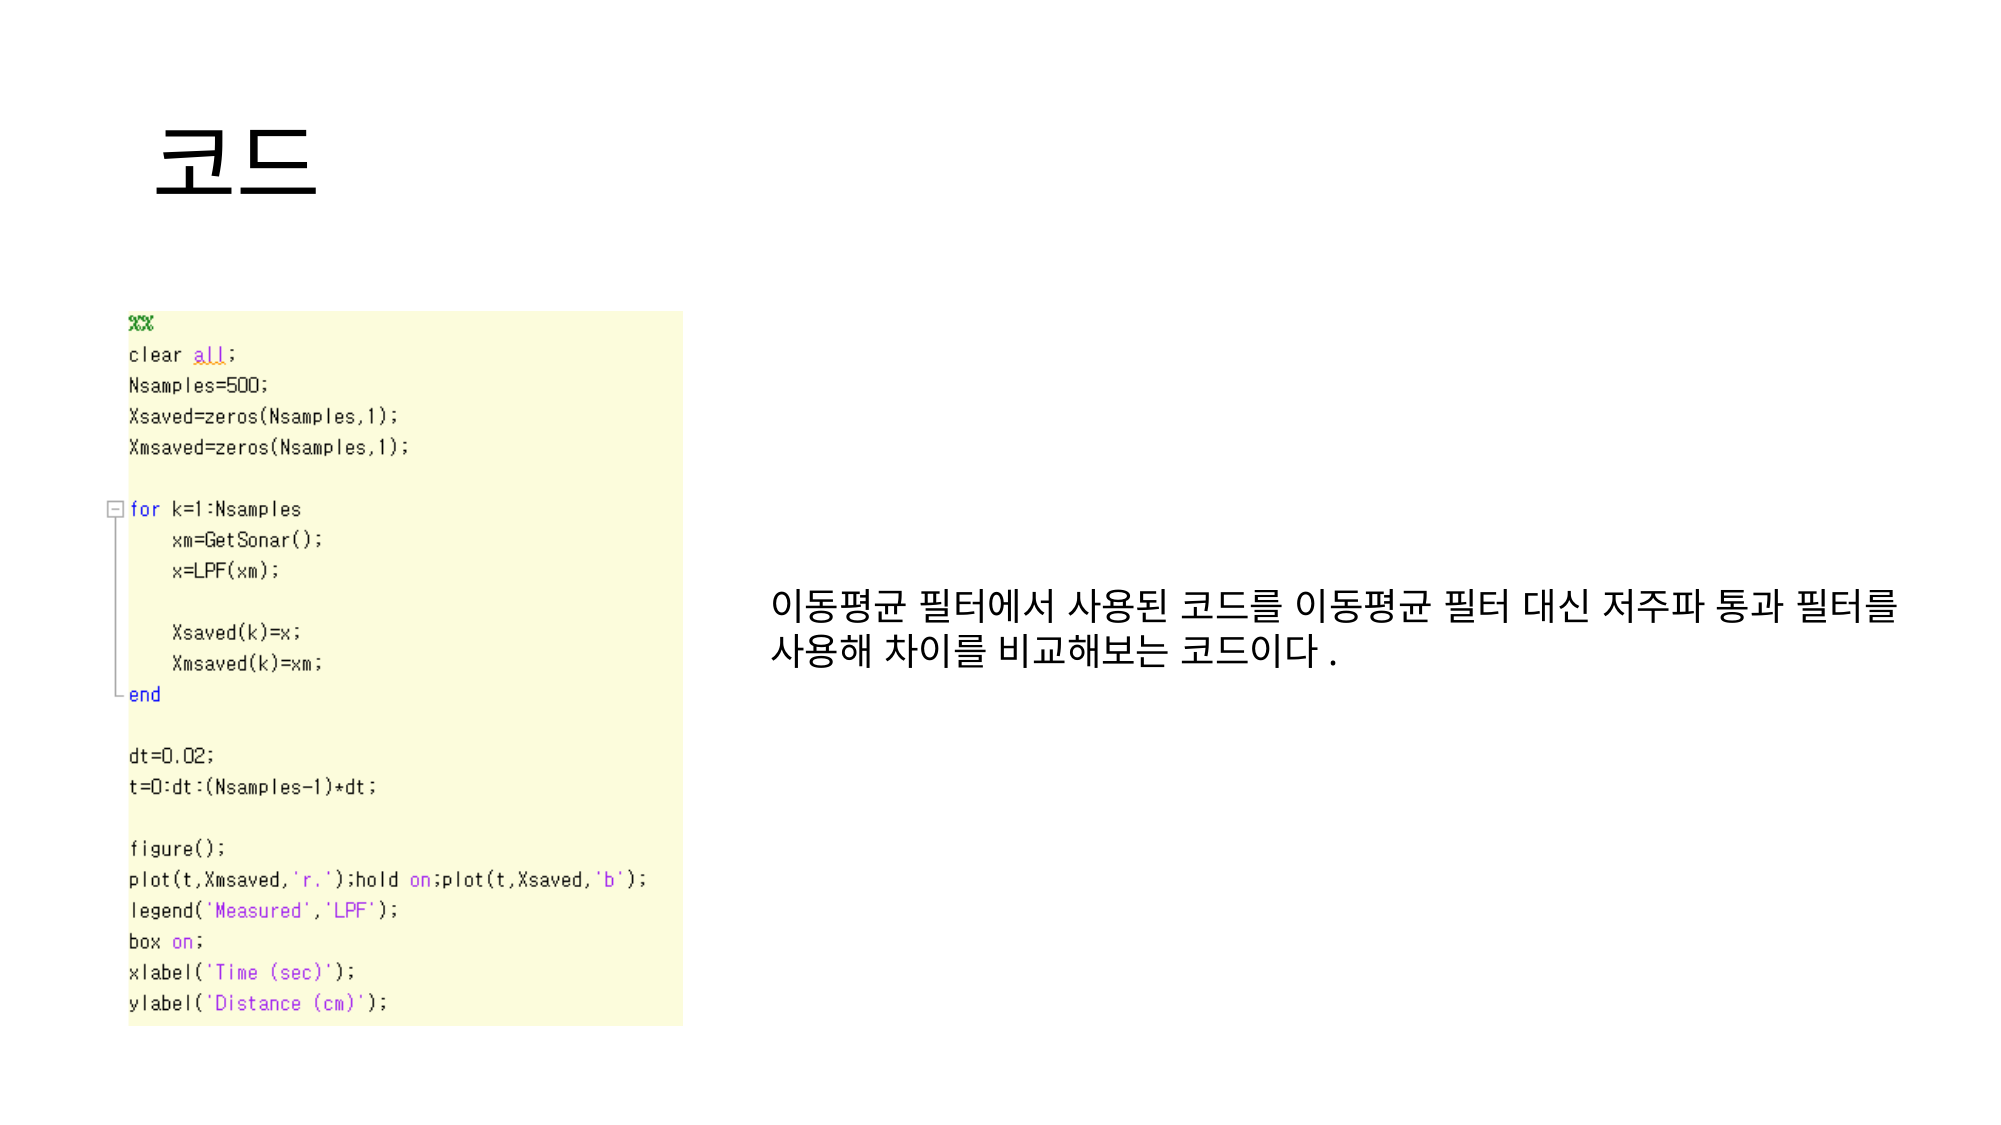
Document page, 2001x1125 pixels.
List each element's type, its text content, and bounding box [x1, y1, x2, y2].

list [98, 311, 683, 1026]
text_box 이동평균 필터에서 사용된 코드를 이동평균 필터 대신 저주파 통과 필터를 사용해 차이를 비교해보는 코드이다. [755, 576, 1931, 681]
title 코드 [137, 59, 1863, 278]
